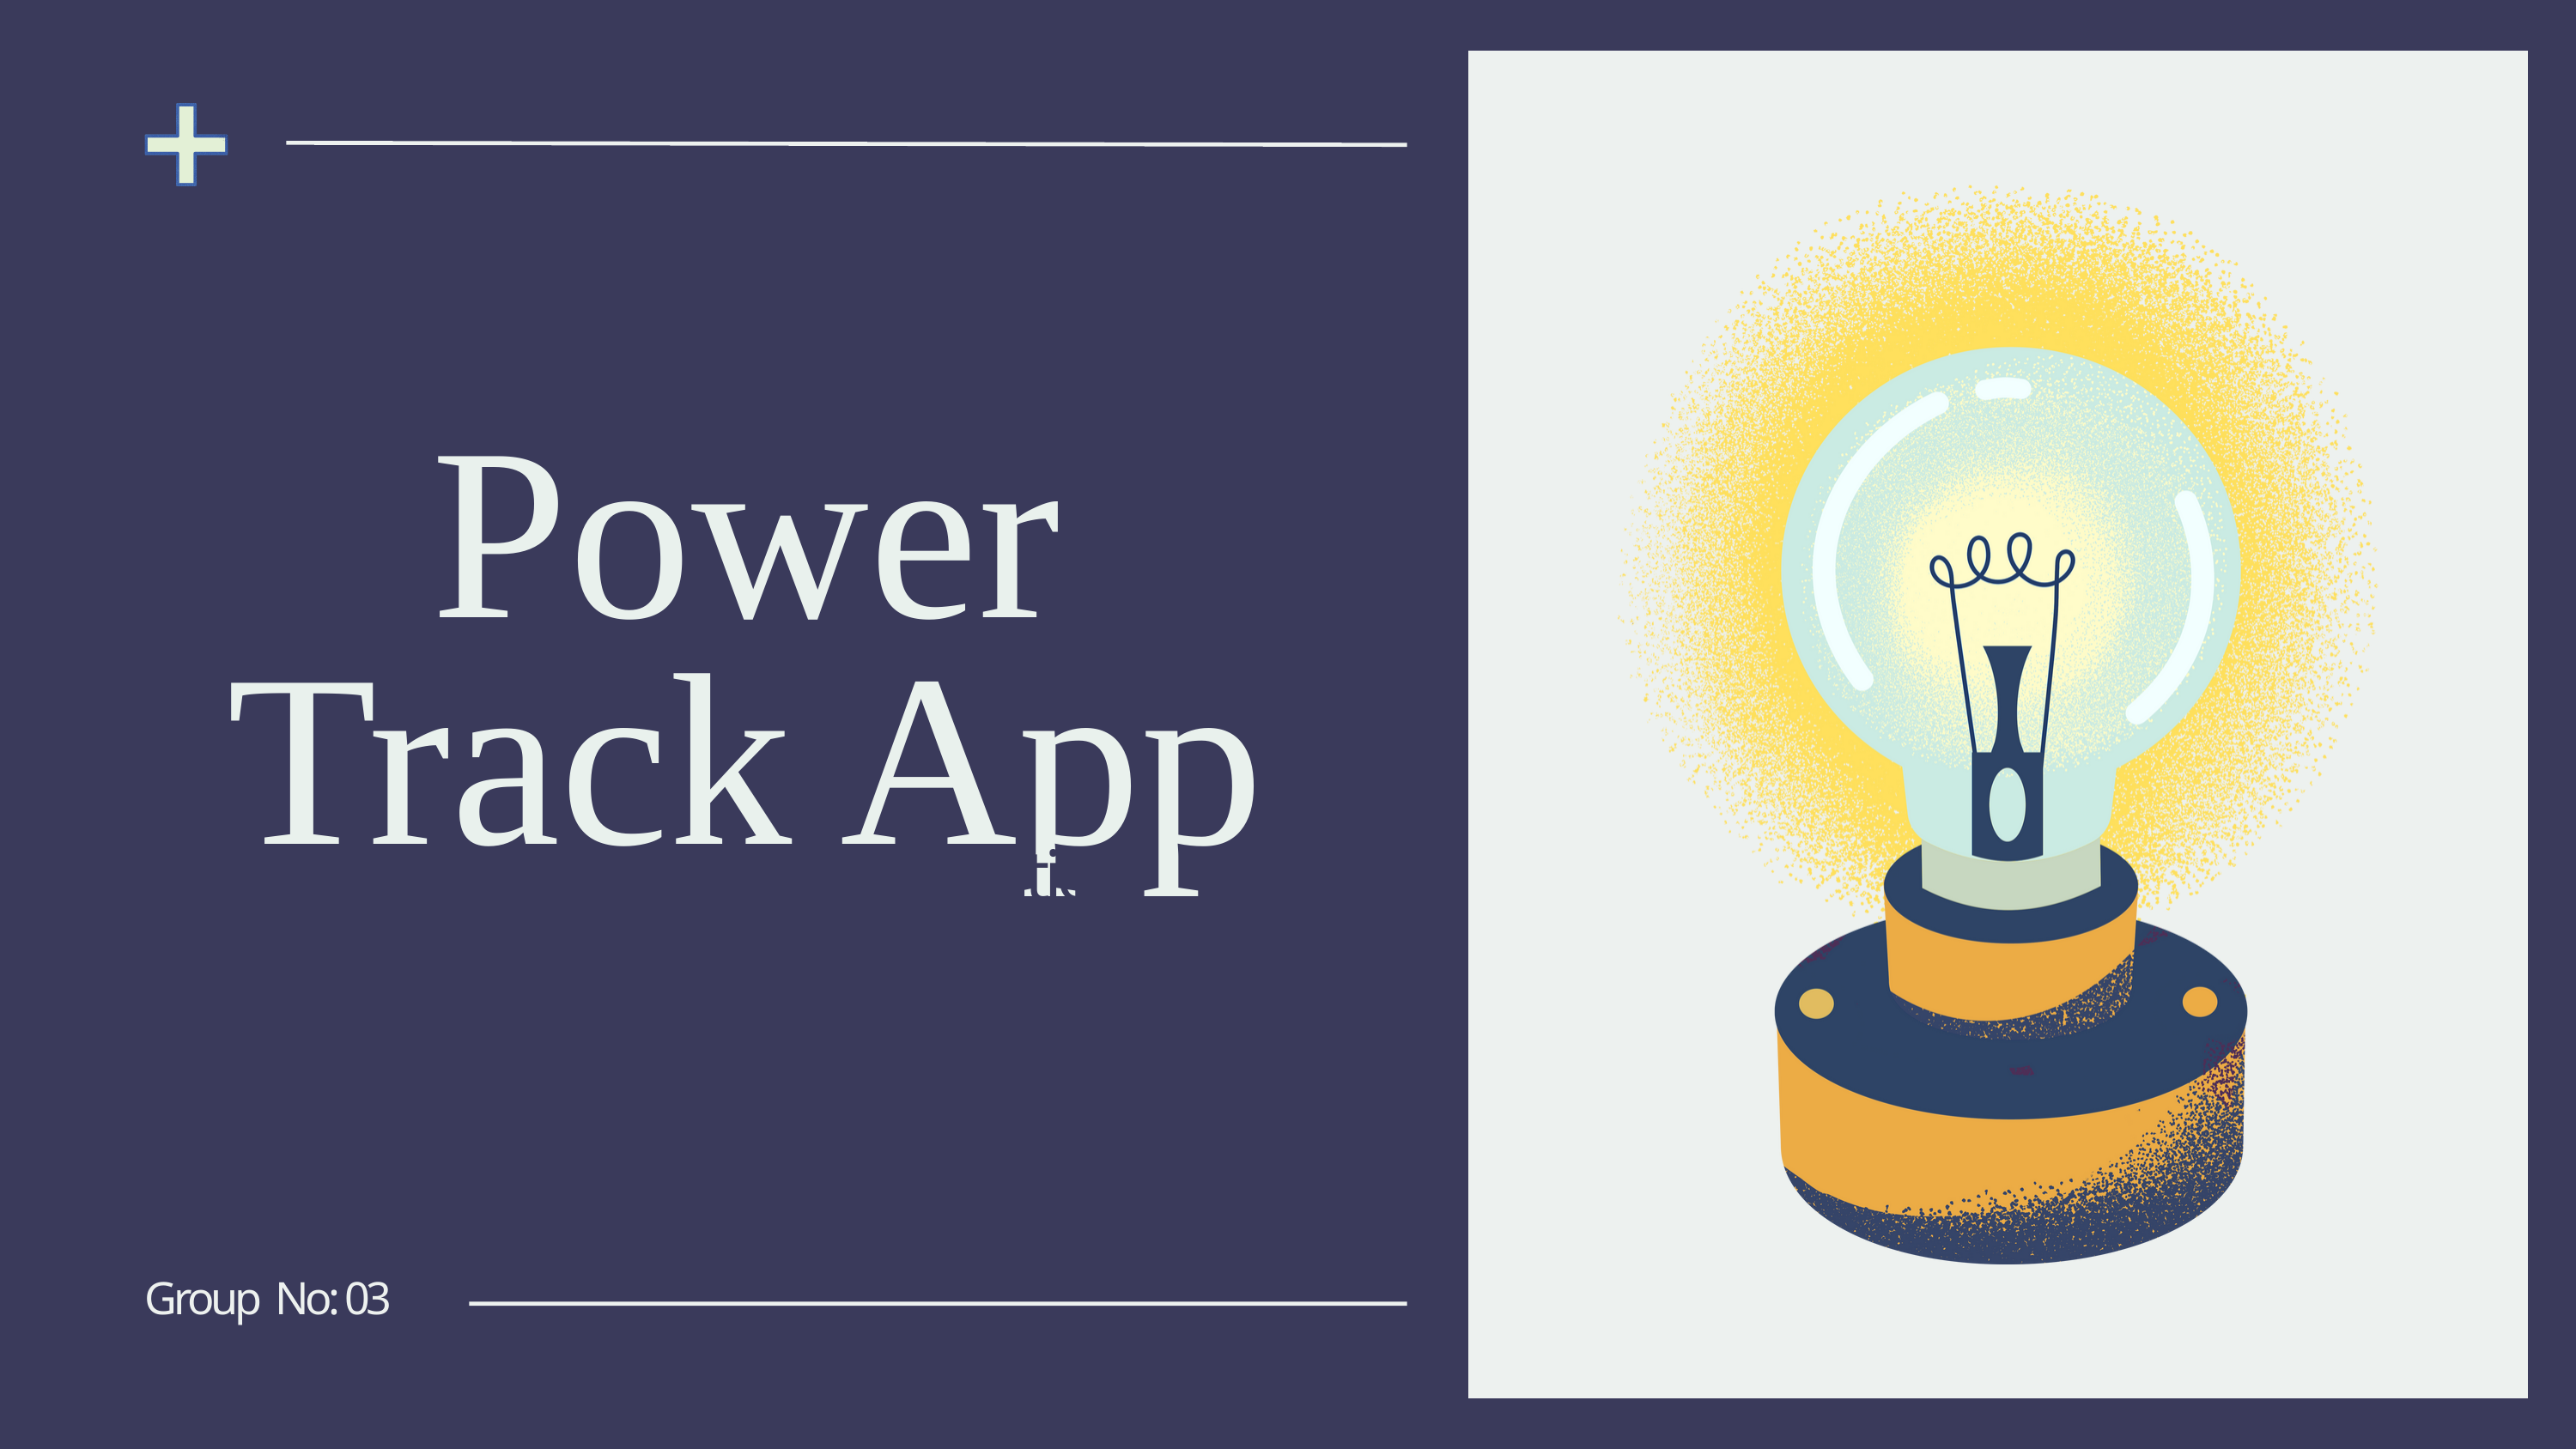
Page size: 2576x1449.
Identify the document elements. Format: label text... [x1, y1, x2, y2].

text_box [144, 103, 228, 187]
text_box Group No: 03 [144, 1289, 428, 1325]
text_box Solutions for Power Optimization [228, 861, 1385, 916]
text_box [1467, 50, 2528, 1399]
text_box Power Track App [139, 440, 1352, 894]
